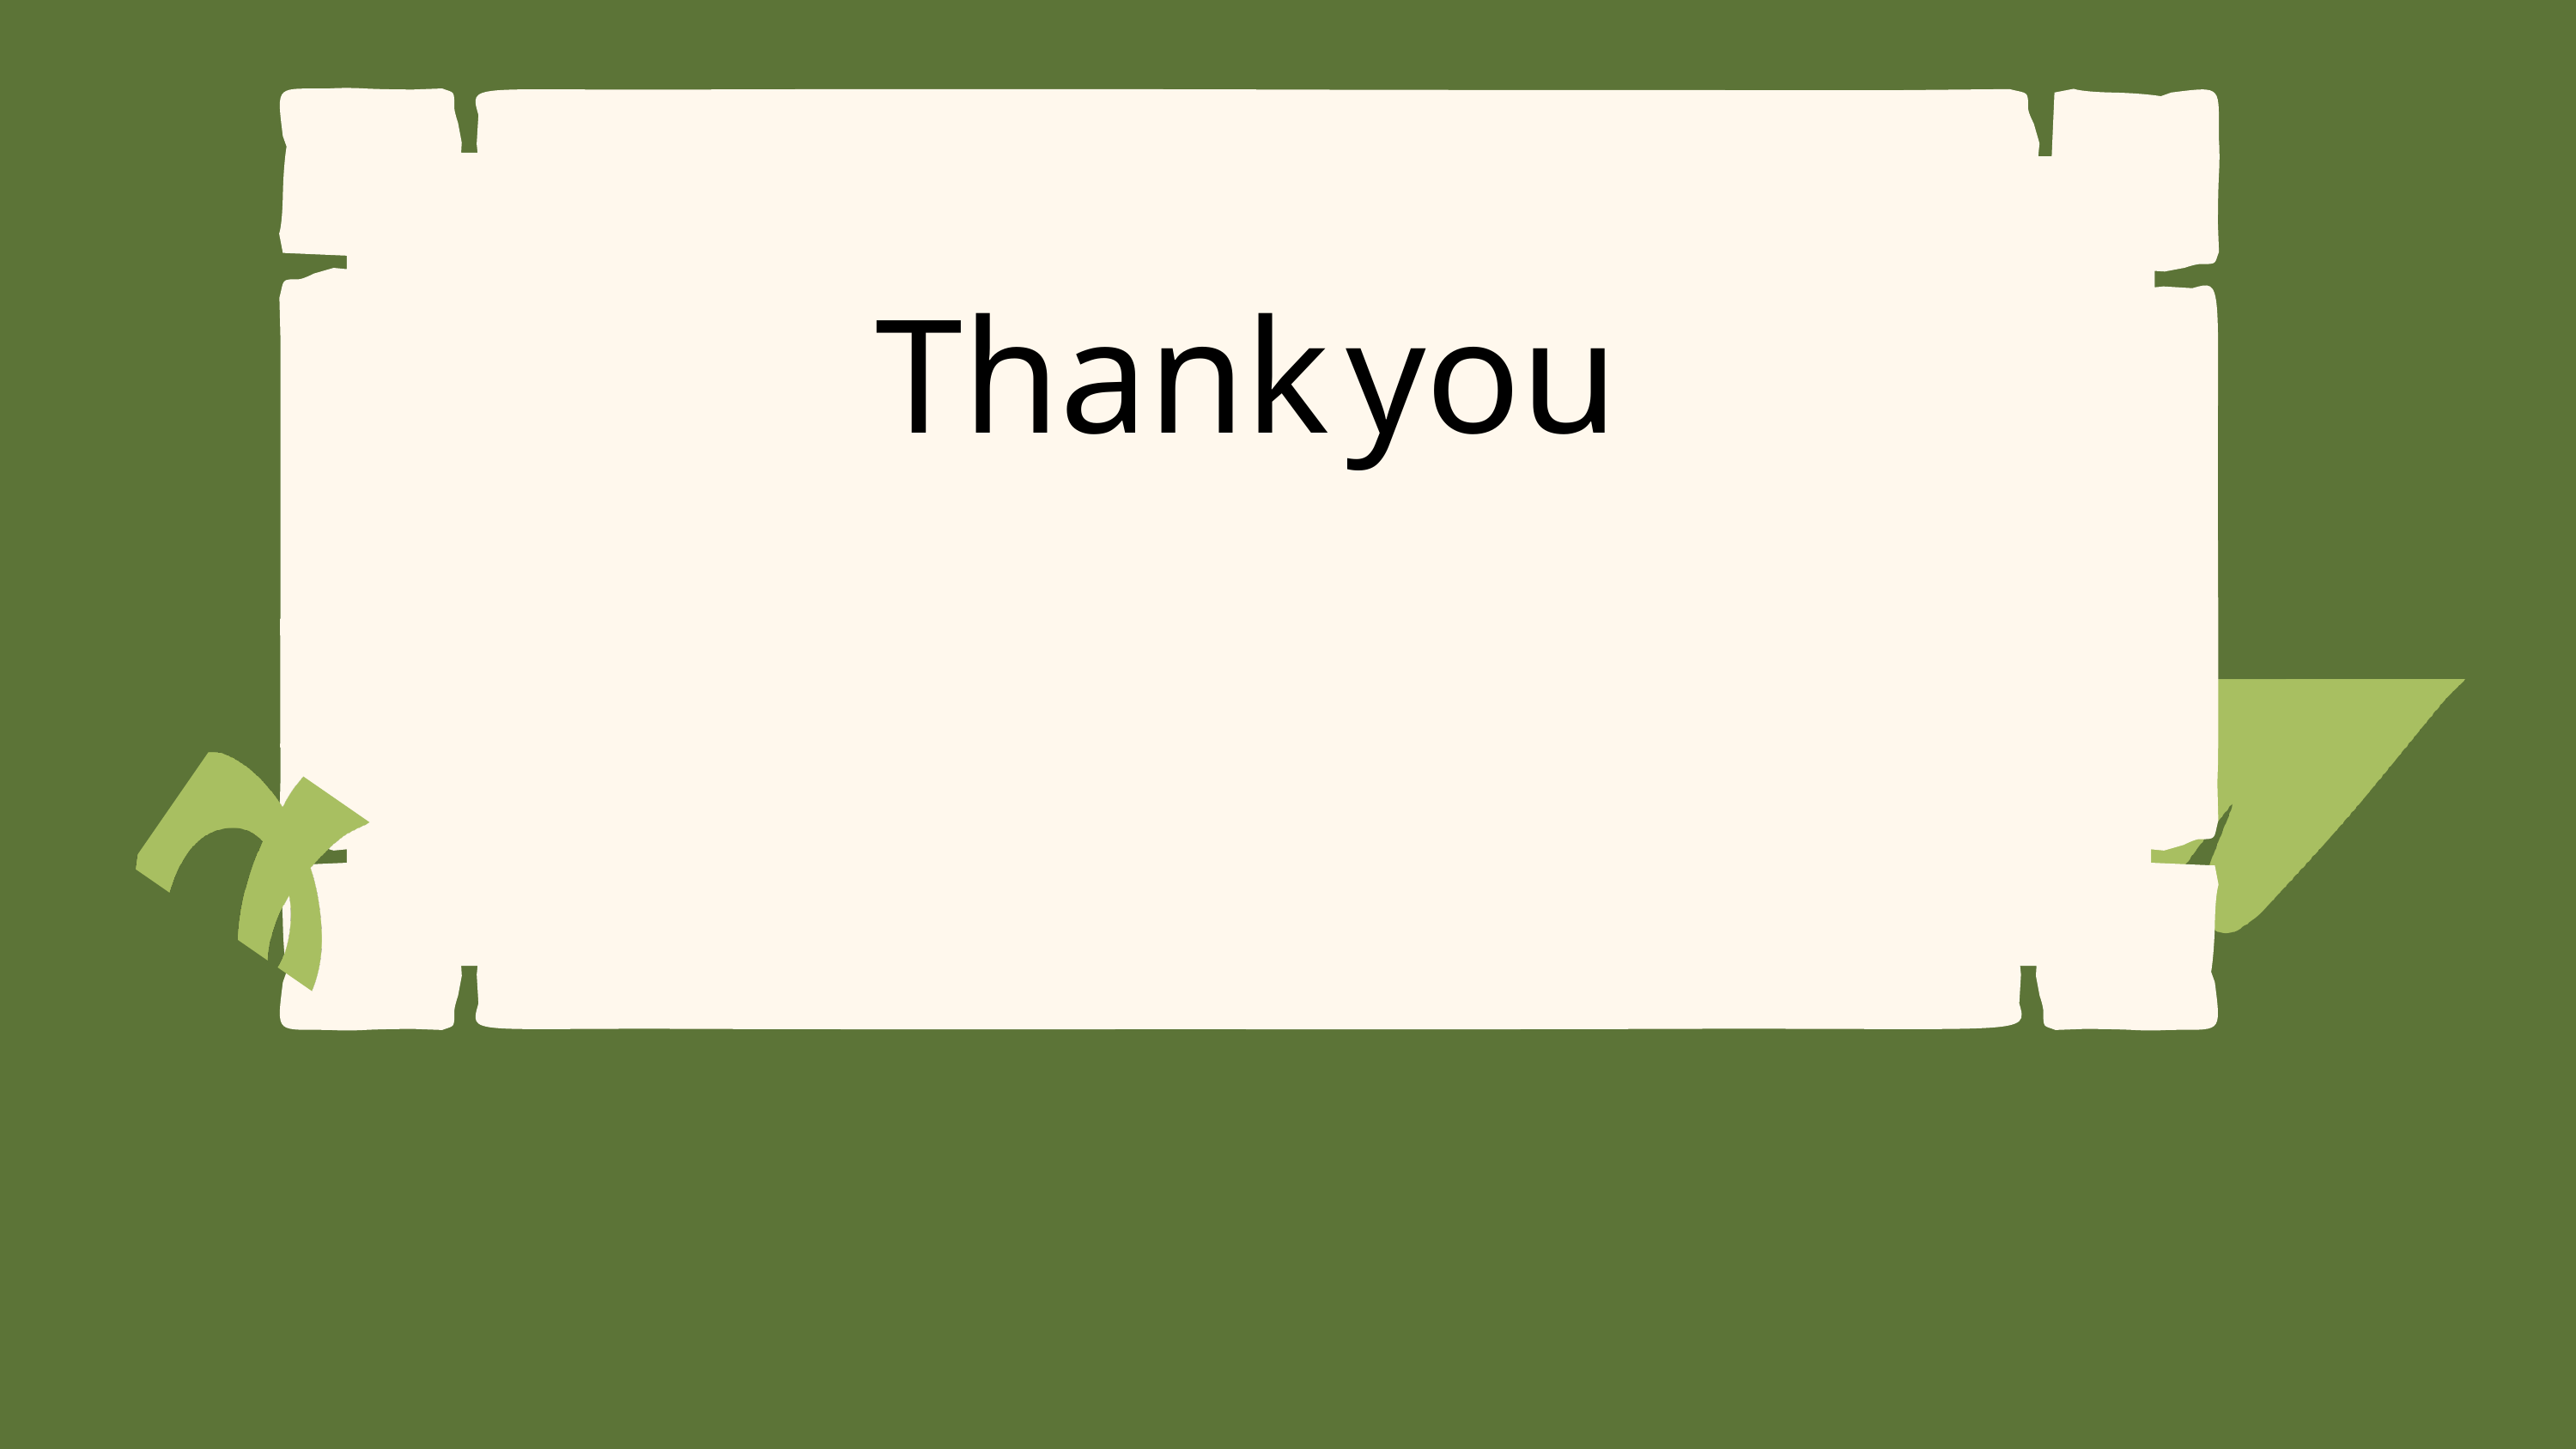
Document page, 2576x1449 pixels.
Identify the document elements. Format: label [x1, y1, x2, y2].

text_box [278, 88, 2221, 1031]
text_box [2227, 679, 2465, 1002]
text_box [130, 724, 272, 964]
